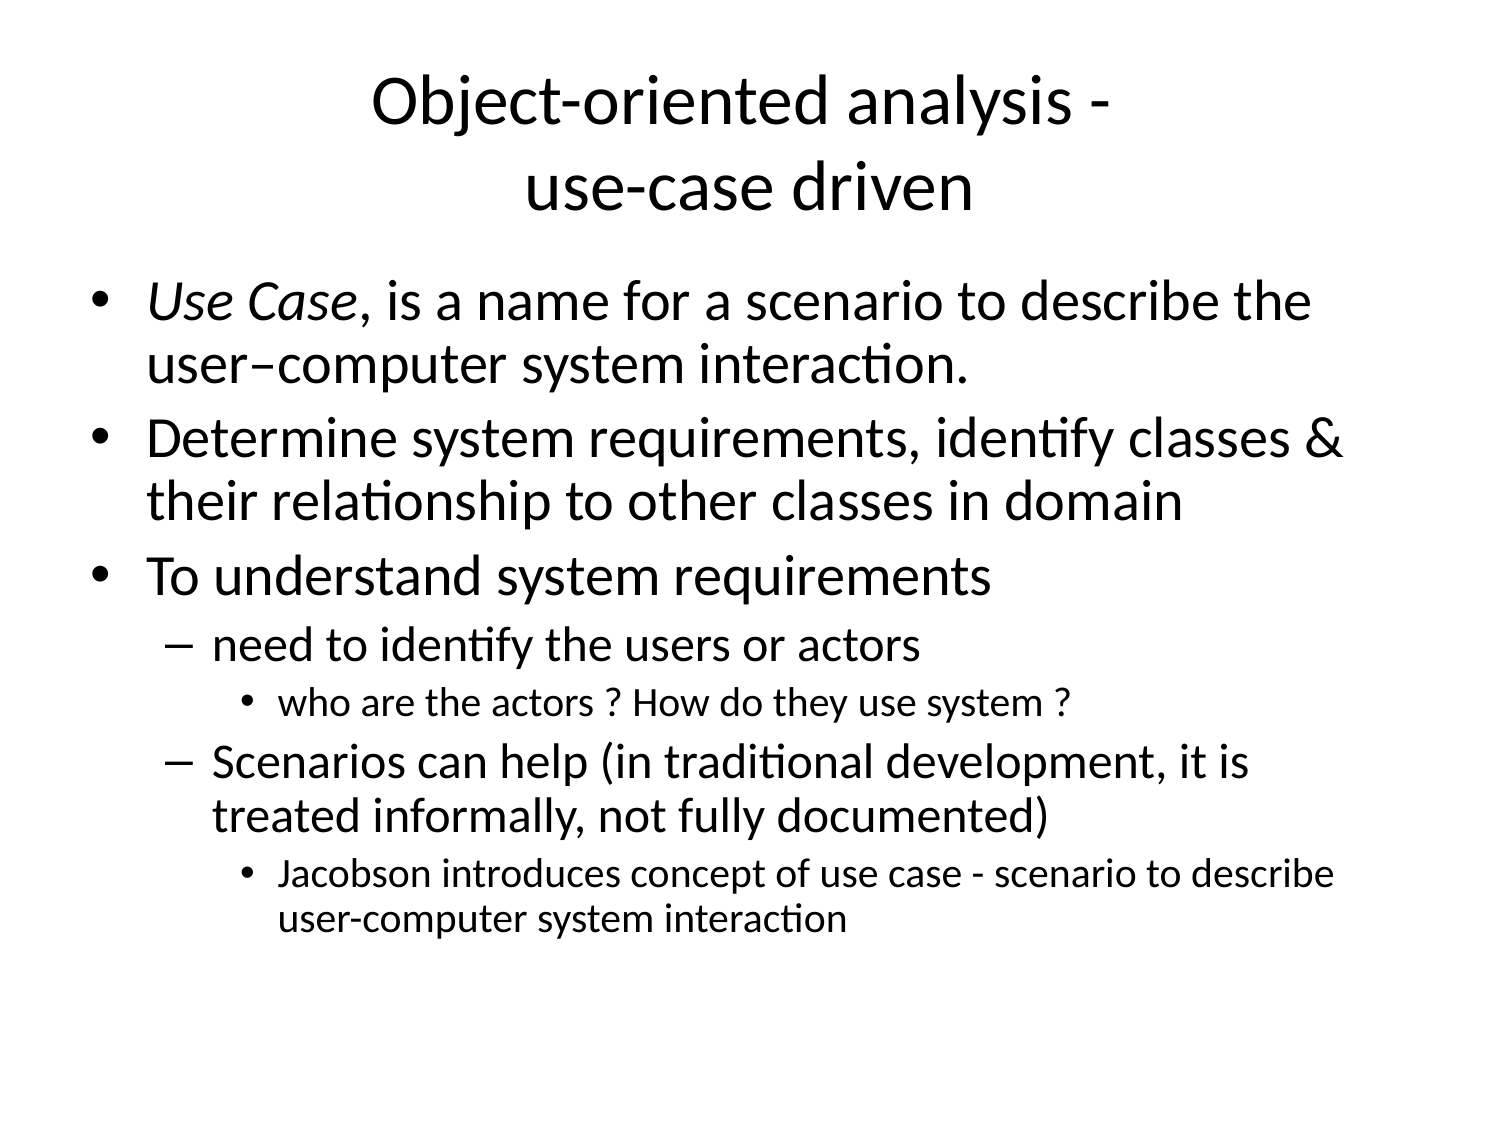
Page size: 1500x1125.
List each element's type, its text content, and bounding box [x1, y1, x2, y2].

list Use Case, is a name for a scenario to describe the user–computer system interaction. Determine system requirements, identify classes & their relationship to other classes in domain To understand system requirements need to identify the users or actors who are the actors ? How do they use system ? Scenarios can help (in traditional development, it is treated informally, not fully documented) Jacobson introduces concept of use case - scenario to describe user-computer system interaction [75, 262, 1425, 1005]
title Object-oriented analysis - use-case driven [75, 45, 1425, 233]
